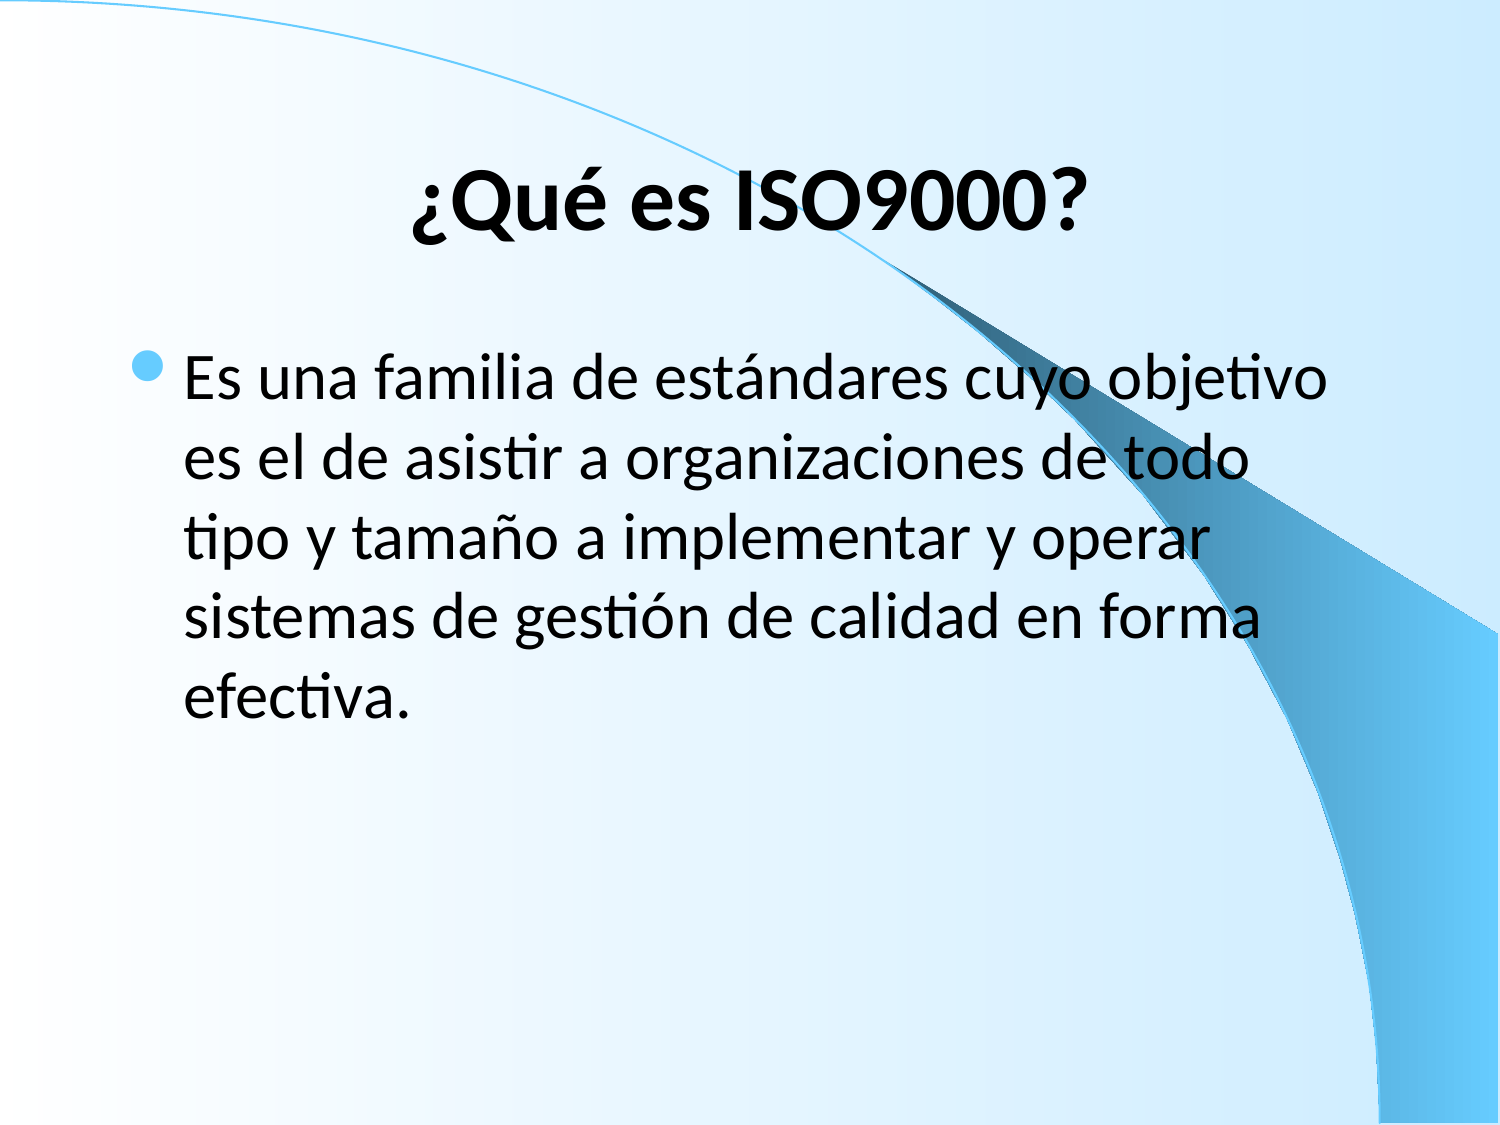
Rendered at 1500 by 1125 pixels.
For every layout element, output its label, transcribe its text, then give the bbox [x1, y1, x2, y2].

title ¿Qué es ISO9000? [112, 99, 1388, 288]
list Es una familia de estándares cuyo objetivo es el de asistir a organizaciones de todo tipo y tamaño a implementar y operar sistemas de gestión de calidad en forma efectiva. [112, 324, 1388, 1001]
